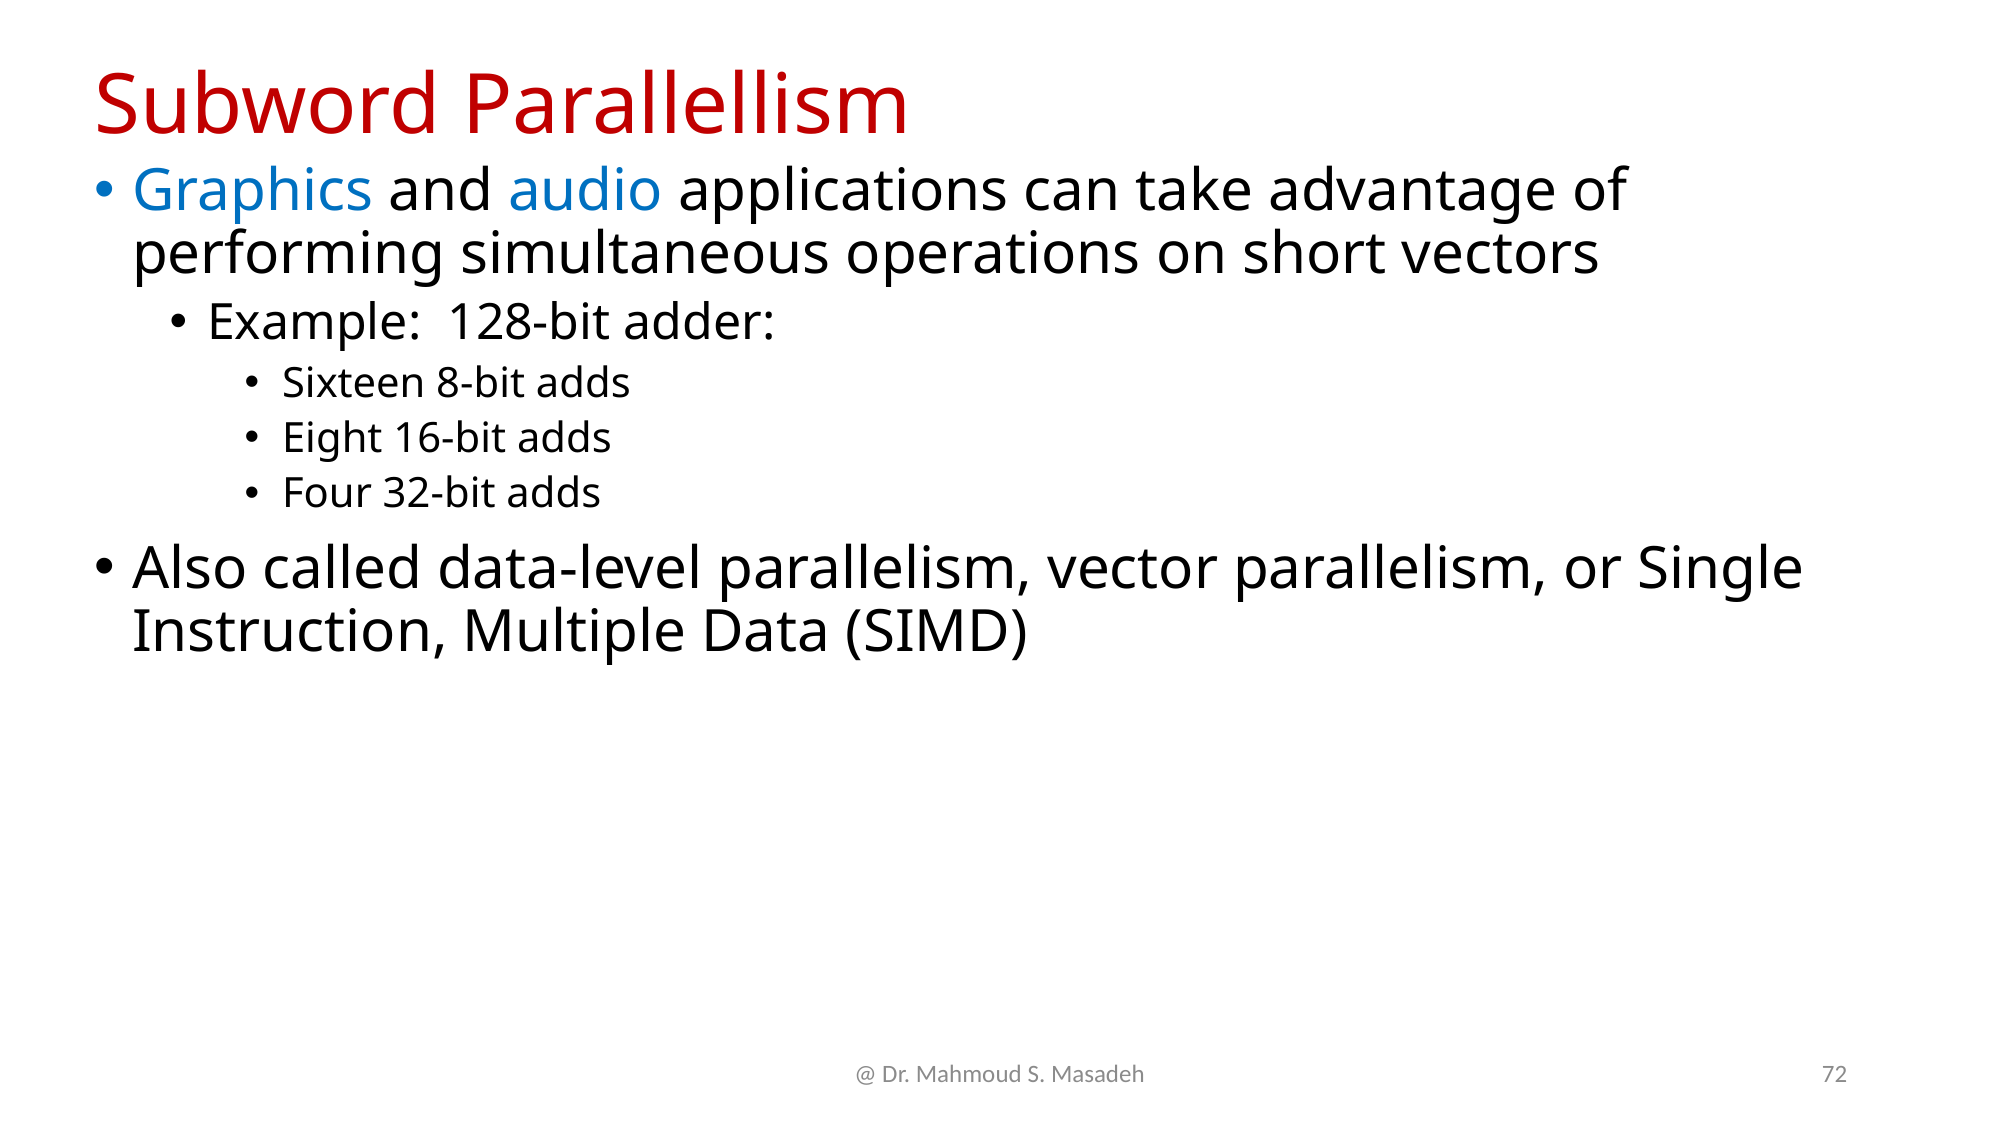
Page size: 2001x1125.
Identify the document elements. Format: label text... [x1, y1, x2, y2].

title Subword Parallellism [79, 59, 1929, 154]
slide_number 72 [1412, 1042, 1863, 1103]
footer @ Dr. Mahmoud S. Masadeh [662, 1042, 1338, 1103]
list Graphics and audio applications can take advantage of performing simultaneous operations on short vectors Example: 128-bit adder: Sixteen 8-bit adds Eight 16-bit adds Four 32-bit adds Also called data-level parallelism, vector parallelism, or Single Instruction, Multiple Data (SIMD) [79, 153, 1902, 1016]
